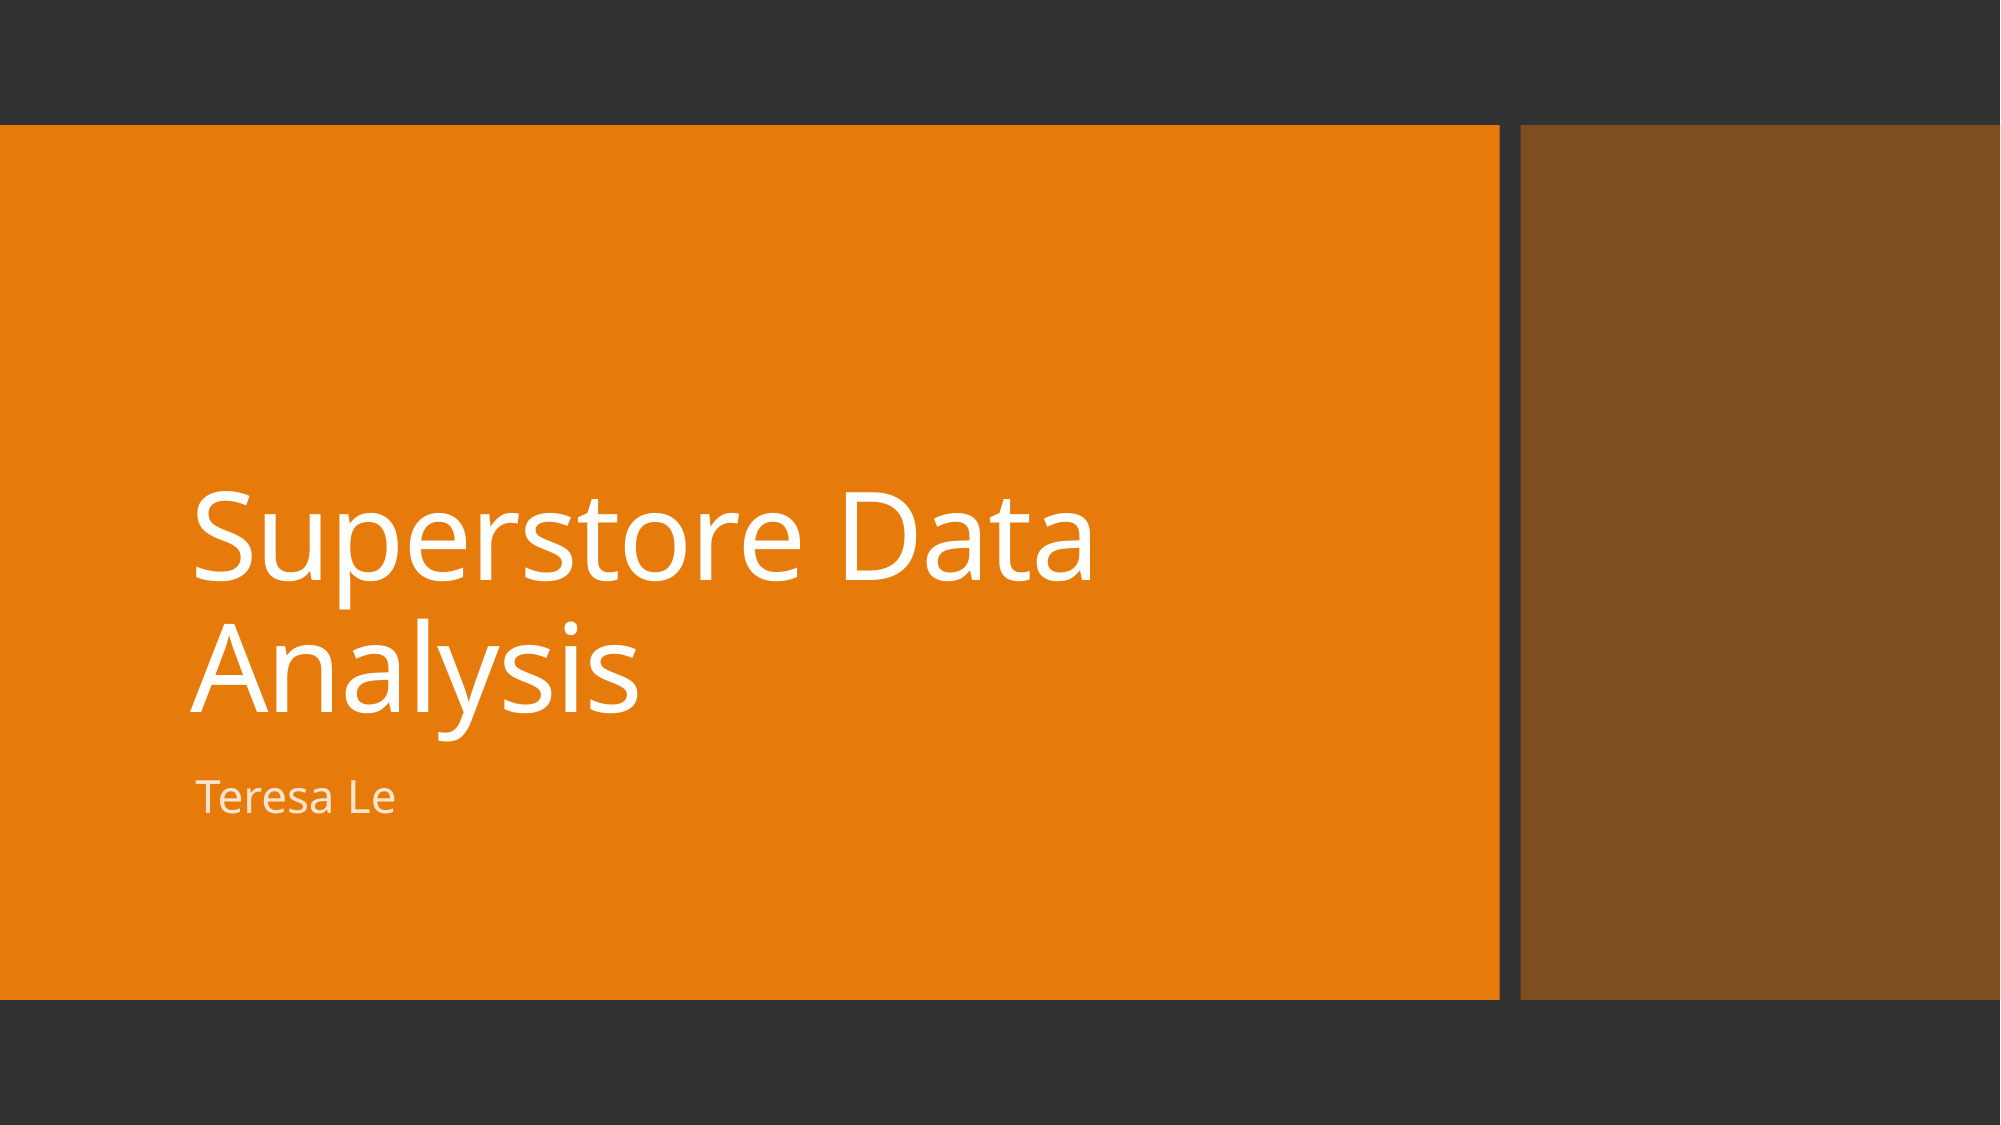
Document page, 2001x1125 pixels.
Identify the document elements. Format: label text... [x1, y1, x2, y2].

subtitle Teresa Le [180, 766, 1381, 917]
title Superstore Data Analysis [175, 213, 1376, 747]
